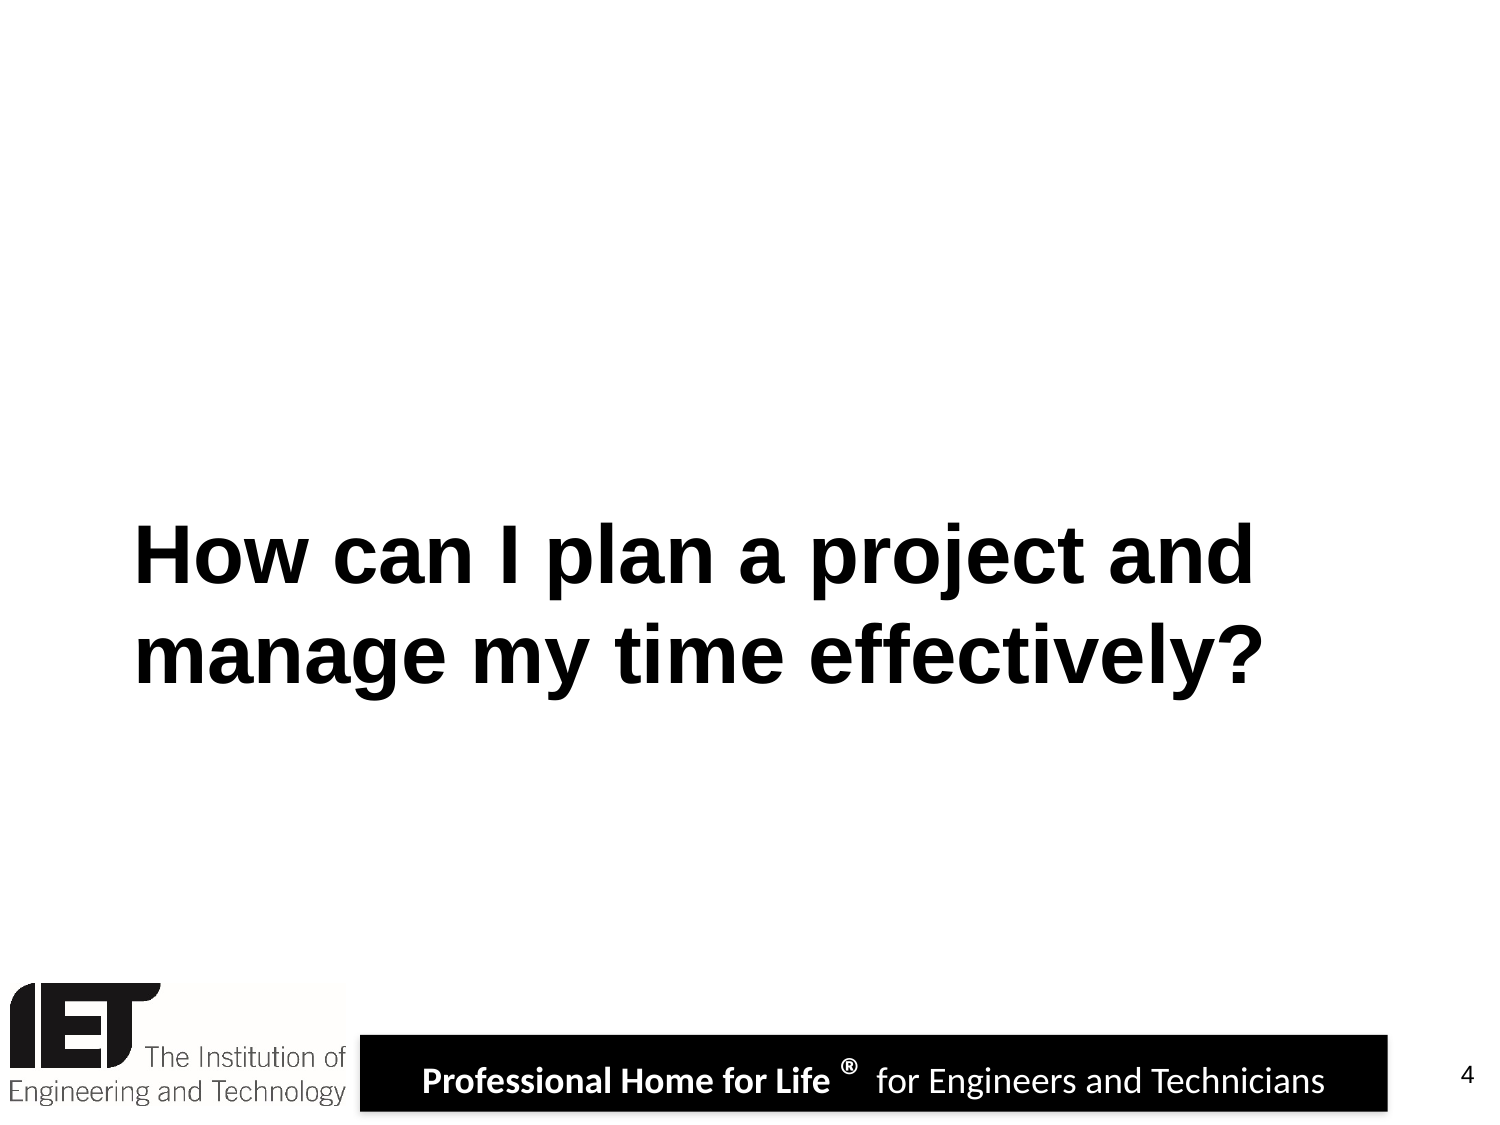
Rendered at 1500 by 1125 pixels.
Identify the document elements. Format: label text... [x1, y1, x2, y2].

title How can I plan a project and manage my time effectively? [118, 483, 1394, 708]
picture [10, 983, 346, 1106]
slide_number 4 [1411, 1043, 1490, 1104]
